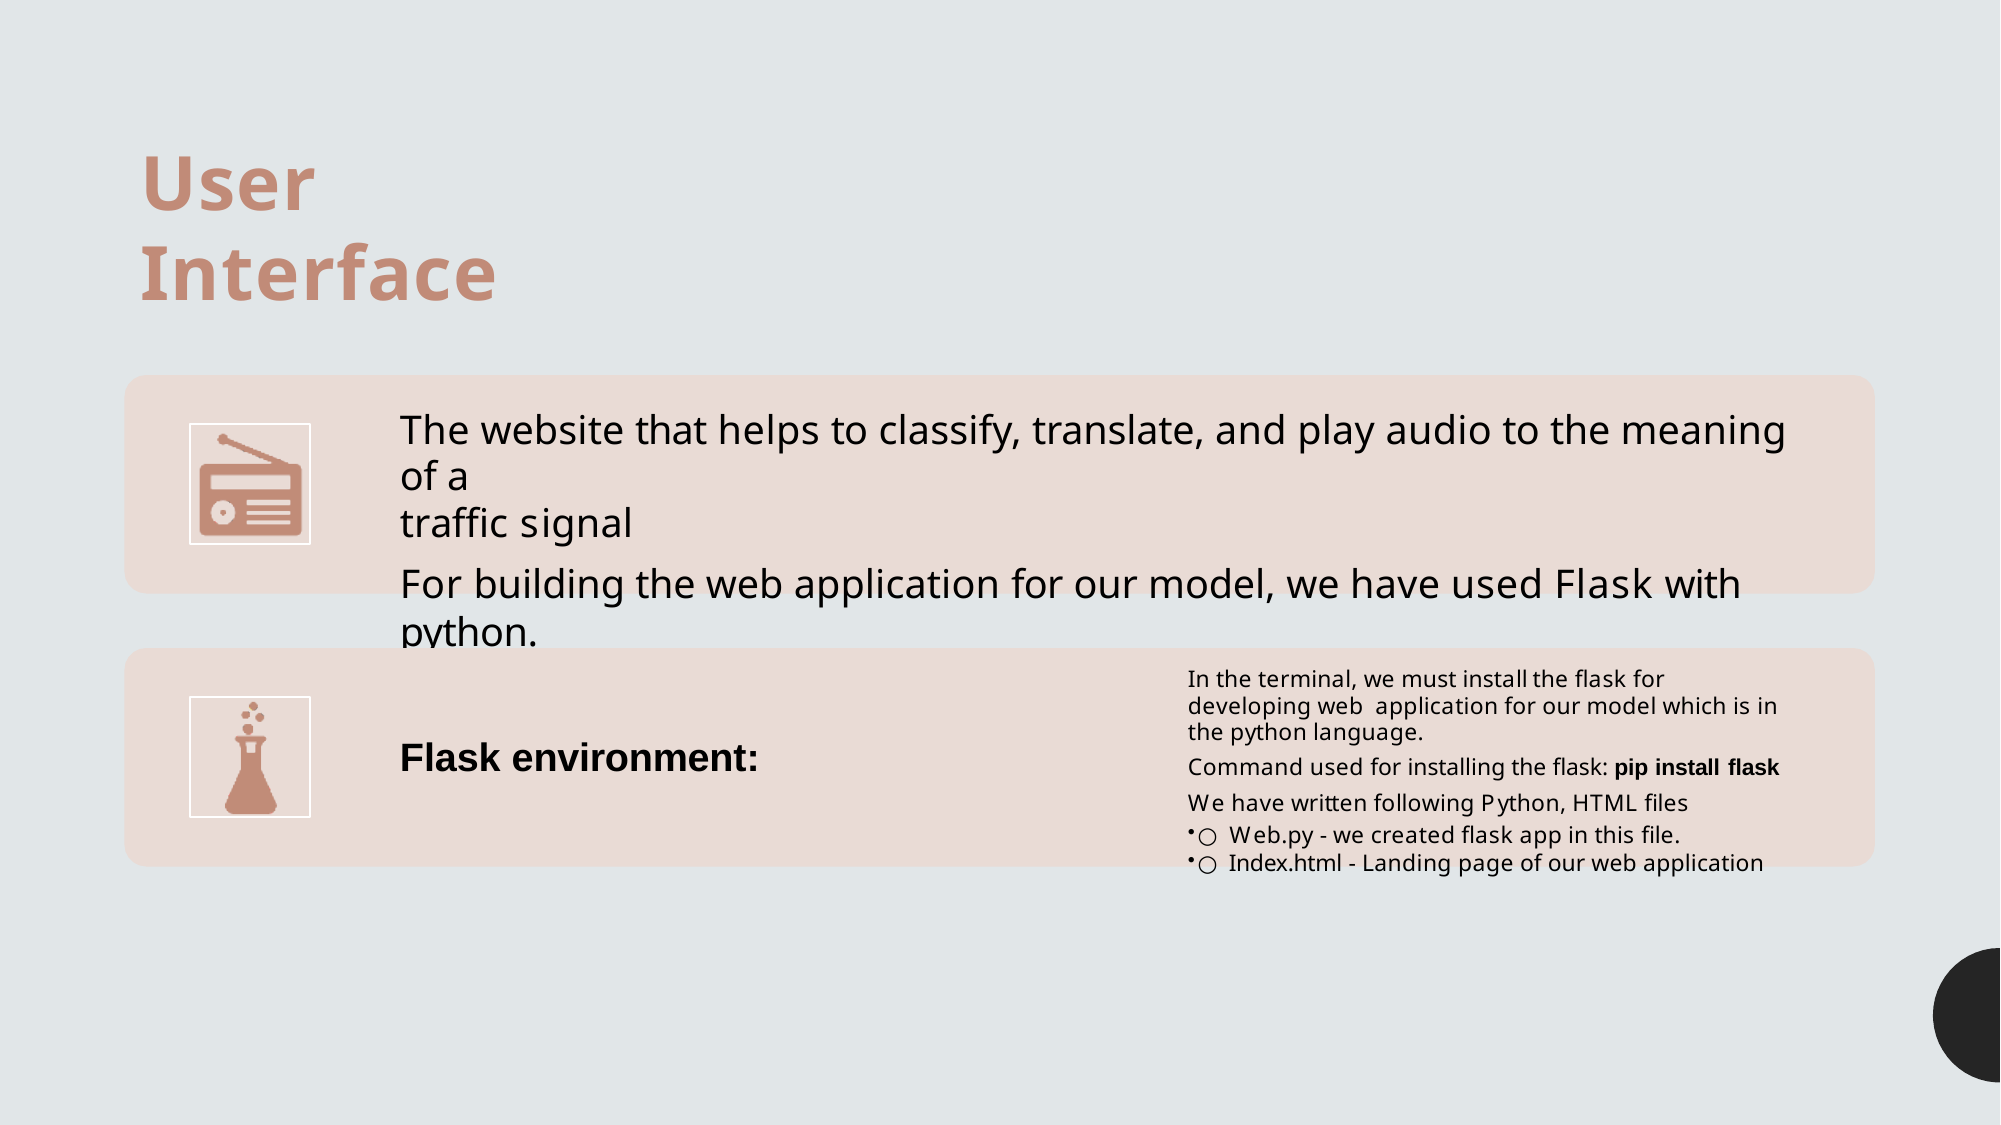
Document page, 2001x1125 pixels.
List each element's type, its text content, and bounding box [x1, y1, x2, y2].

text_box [124, 374, 1876, 594]
title User Interface [138, 133, 602, 324]
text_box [124, 647, 1876, 867]
text_box The website that helps to classify, translate, and play audio to the meaning of a traffic signal For building the web application for our model, we have used Flask with python. [397, 605, 1796, 647]
